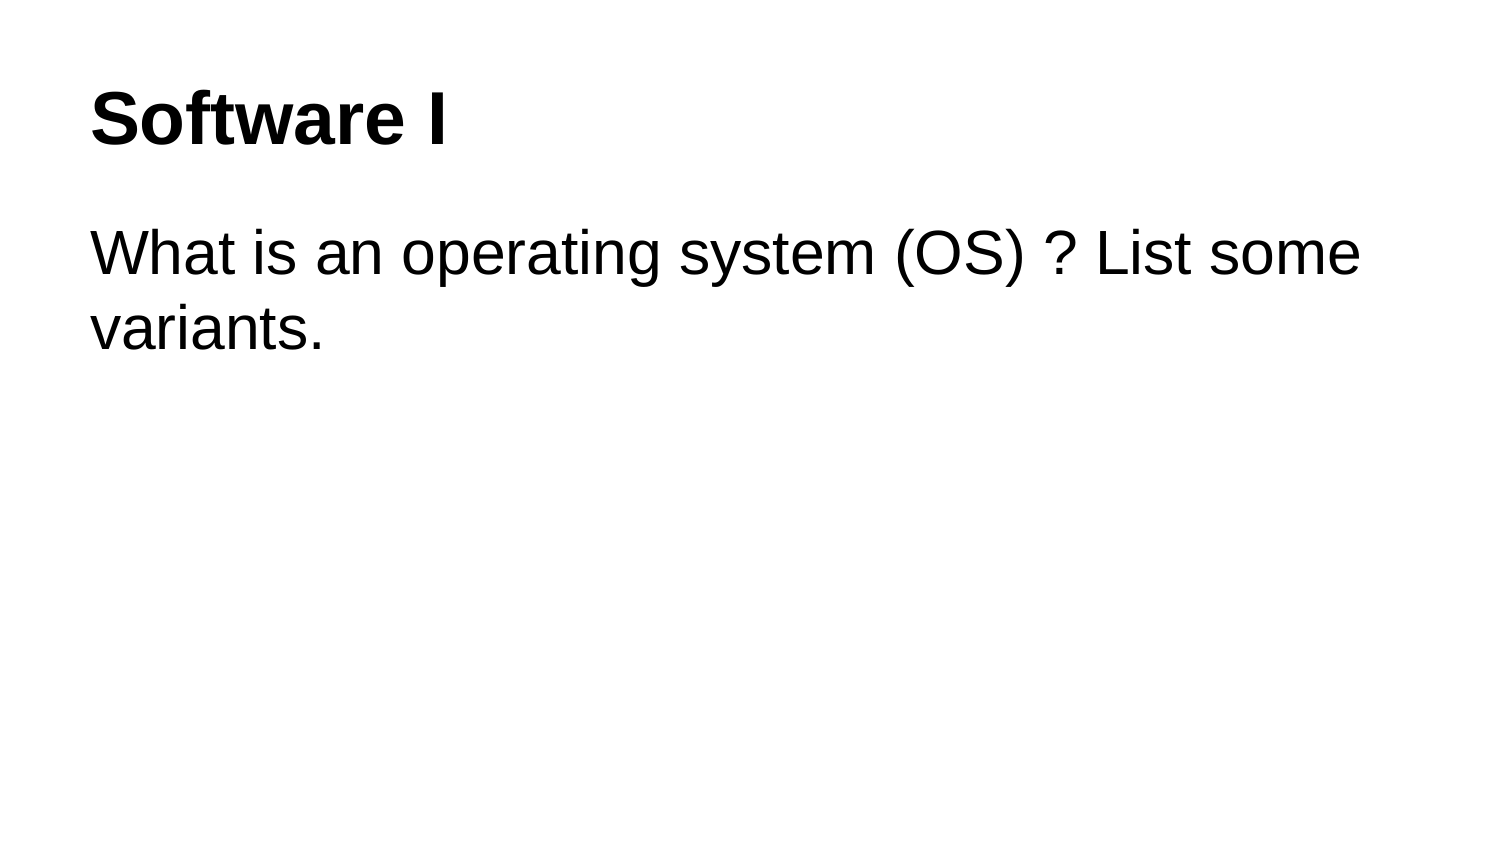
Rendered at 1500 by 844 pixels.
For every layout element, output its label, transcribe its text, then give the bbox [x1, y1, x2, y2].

list What is an operating system (OS) ? List some variants. [75, 196, 1425, 808]
title Software I [75, 33, 1425, 175]
